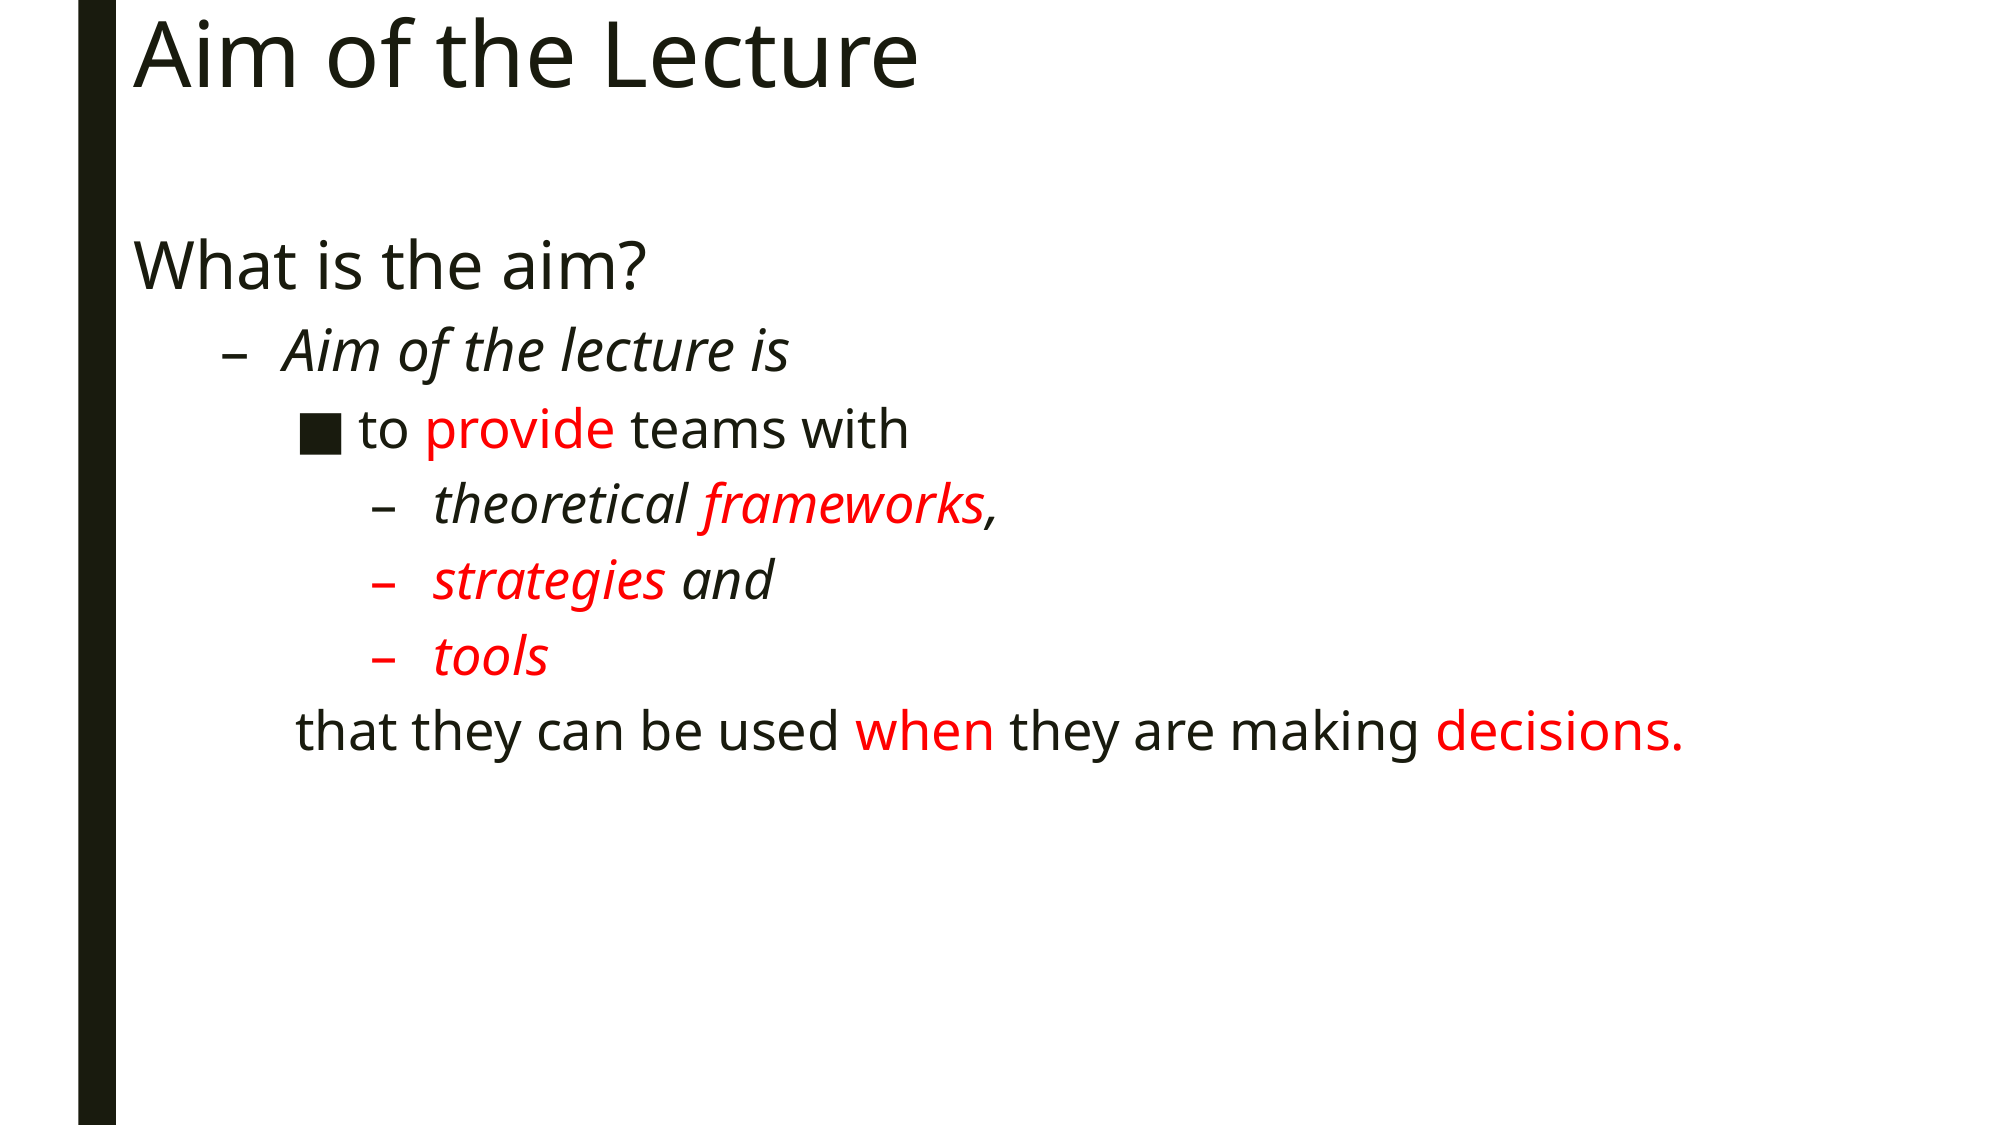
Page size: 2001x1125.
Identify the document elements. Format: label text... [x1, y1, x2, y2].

title Aim of the Lecture [118, 2, 1978, 155]
list What is the aim? Aim of the lecture is to provide teams with theoretical frameworks, strategies and tools that they can be used when they are making decisions. [118, 221, 1978, 1059]
